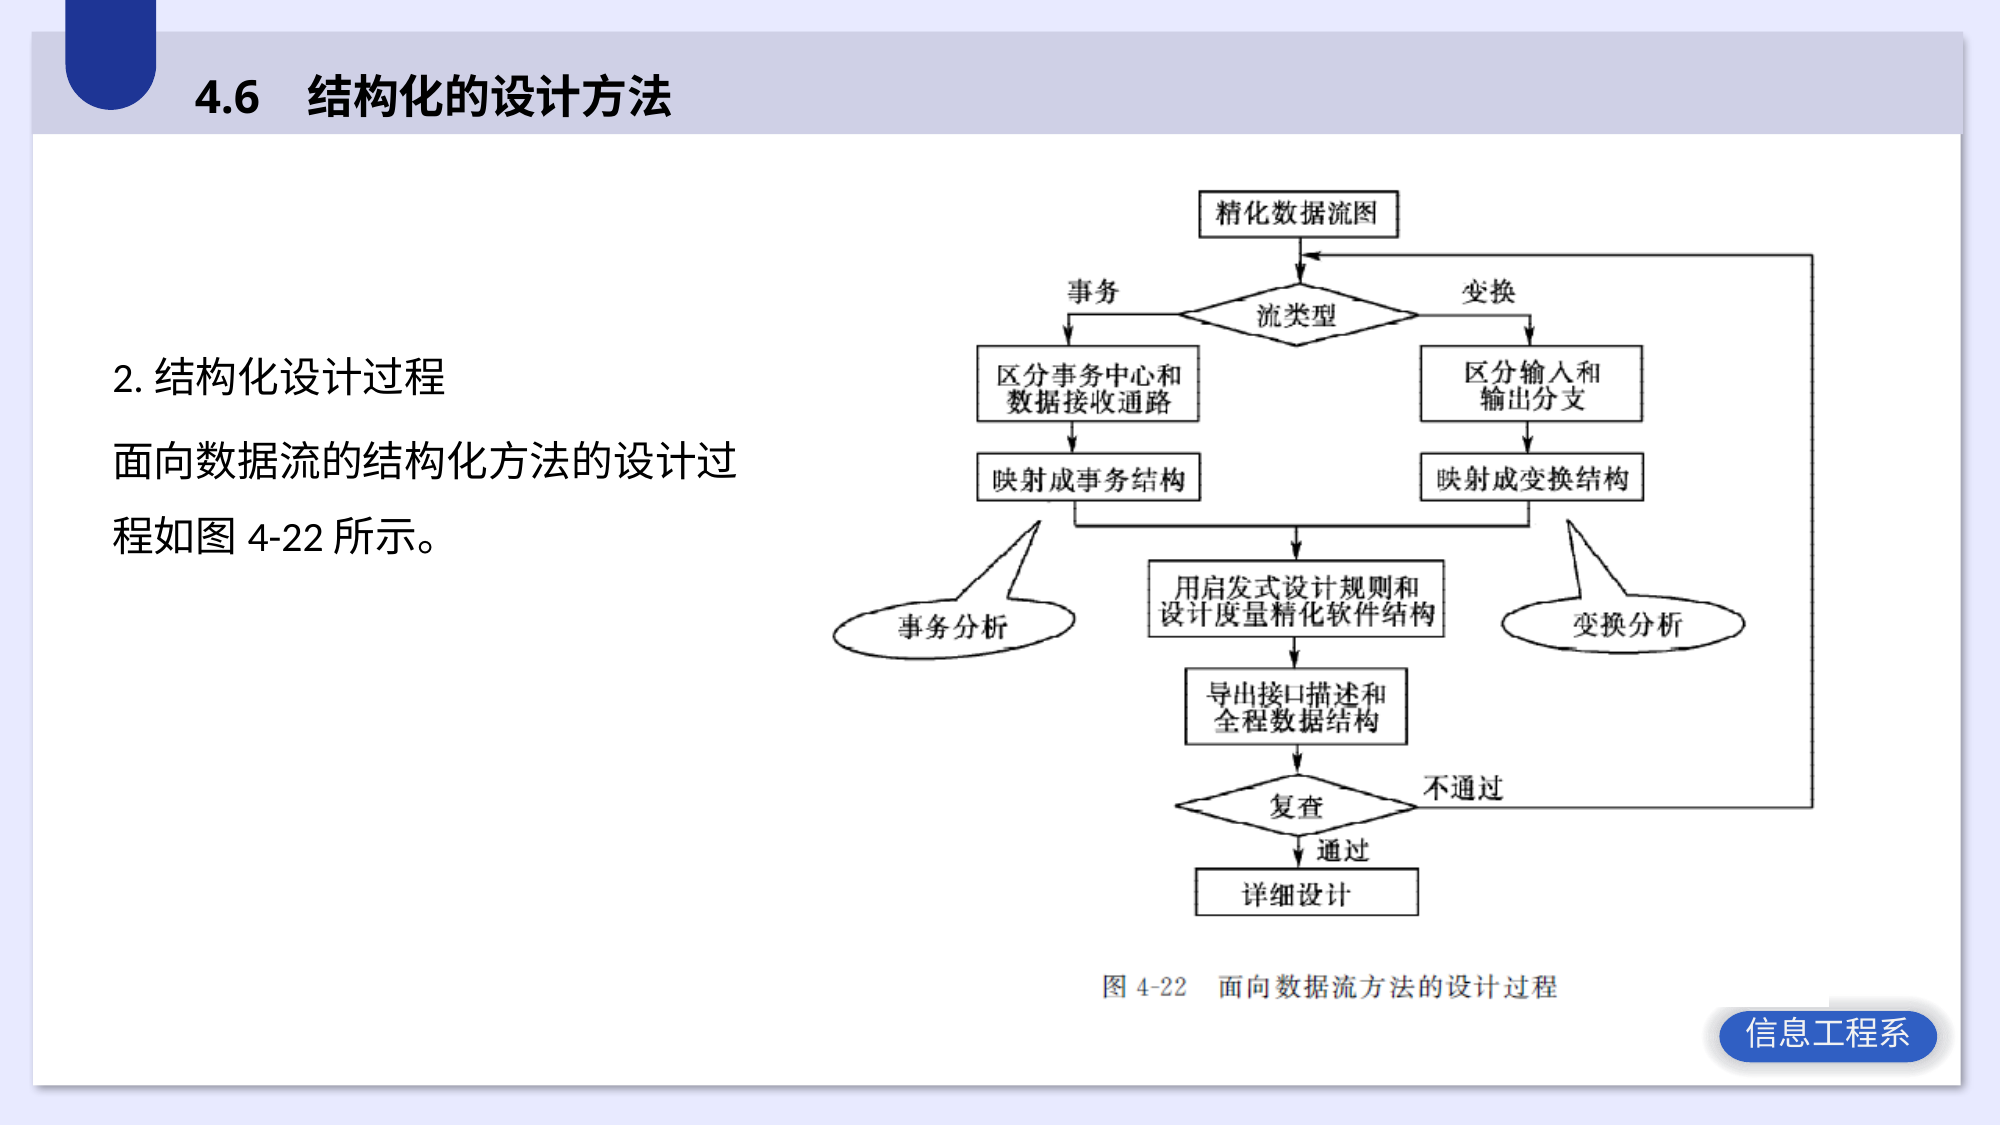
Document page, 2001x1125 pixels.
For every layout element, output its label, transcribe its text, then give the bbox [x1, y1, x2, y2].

text_box 2.结构化设计过程 面向数据流的结构化方法的设计过程如图4-22所示。 [97, 318, 771, 567]
picture [822, 167, 1829, 1007]
text_box 4.6 结构化的设计方法 [180, 47, 689, 130]
